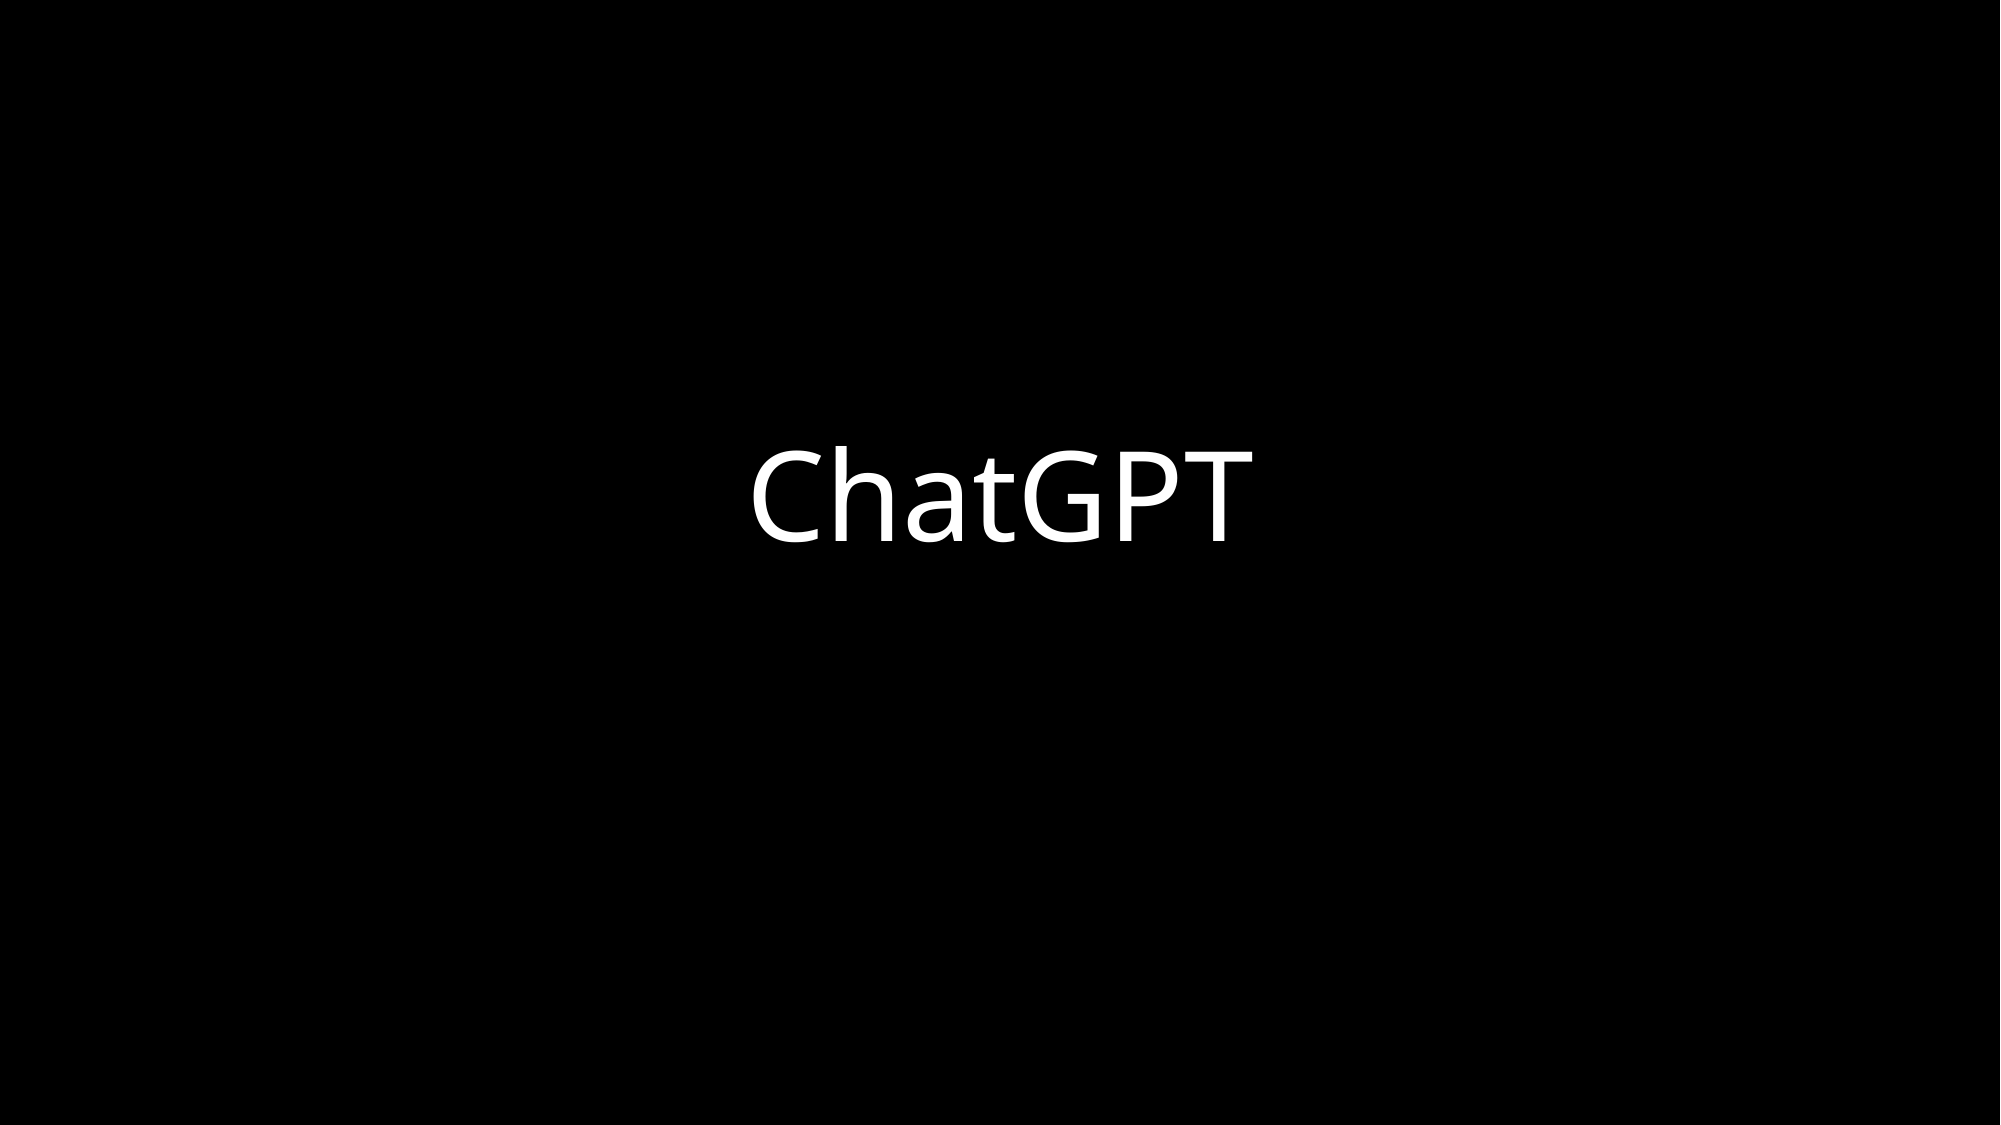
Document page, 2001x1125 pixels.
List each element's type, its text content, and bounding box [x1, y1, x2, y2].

title ChatGPT [249, 184, 1750, 576]
